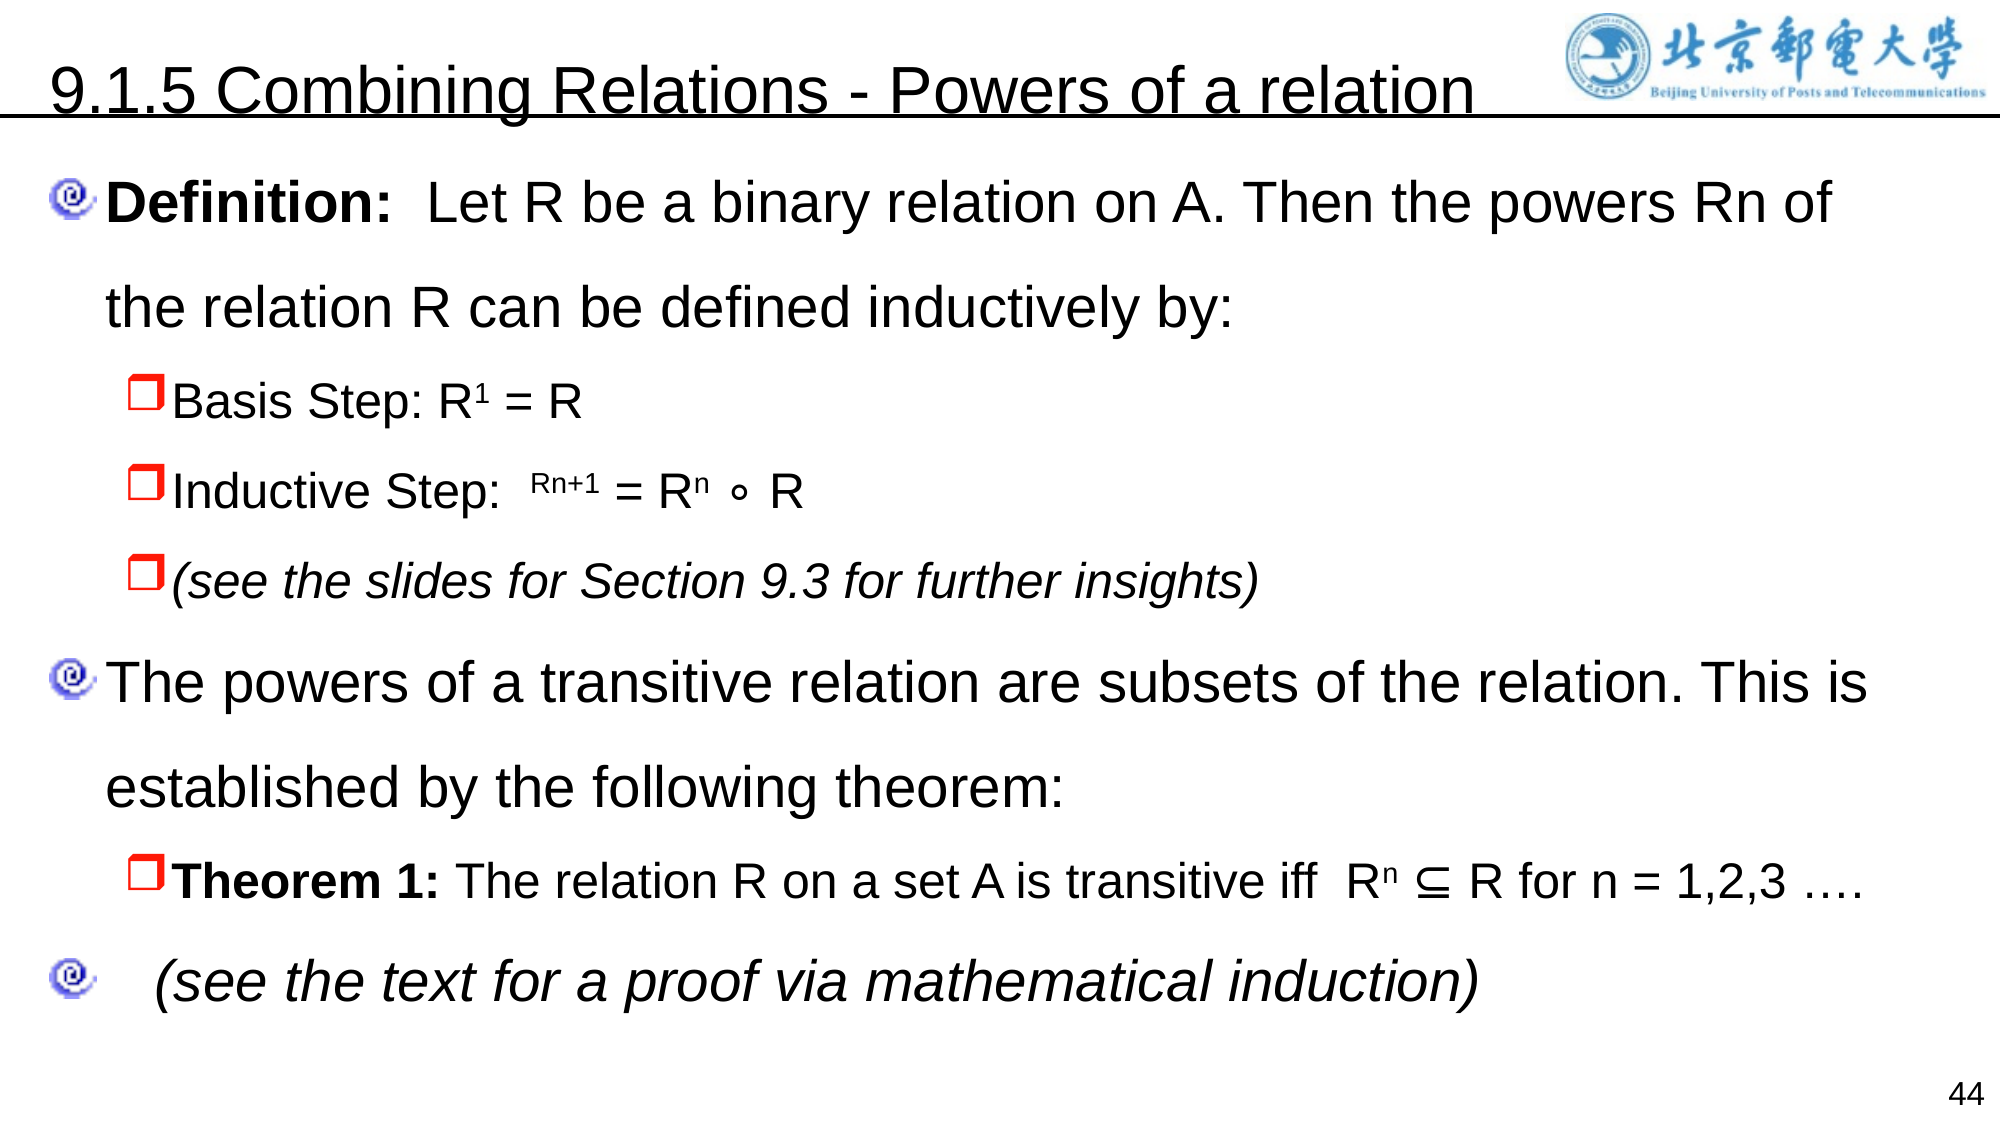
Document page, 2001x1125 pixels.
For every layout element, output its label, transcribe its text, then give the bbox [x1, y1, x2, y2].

text_box 9.1.5 Combining Relations - Powers of a relation [34, 0, 1849, 121]
picture [49, 178, 97, 220]
text_box Definition: Let R be a binary relation on A. Then the powers Rn of the relation R can be defined inductively by: Basis Step: R1 = R Inductive Step: Rn+1 = Rn ∘ R (see the slides for Section 9.3 for further insights) The powers of a transitive relation are subsets of the relation. This is established by the following theorem: Theorem 1: The relation R on a set A is transitive iff Rn ⊆ R for n = 1,2,3 …. (see the text for a proof via mathematical induction) [34, 121, 1939, 1023]
picture [49, 658, 97, 700]
picture [49, 958, 97, 999]
picture [1849, 13, 1988, 101]
